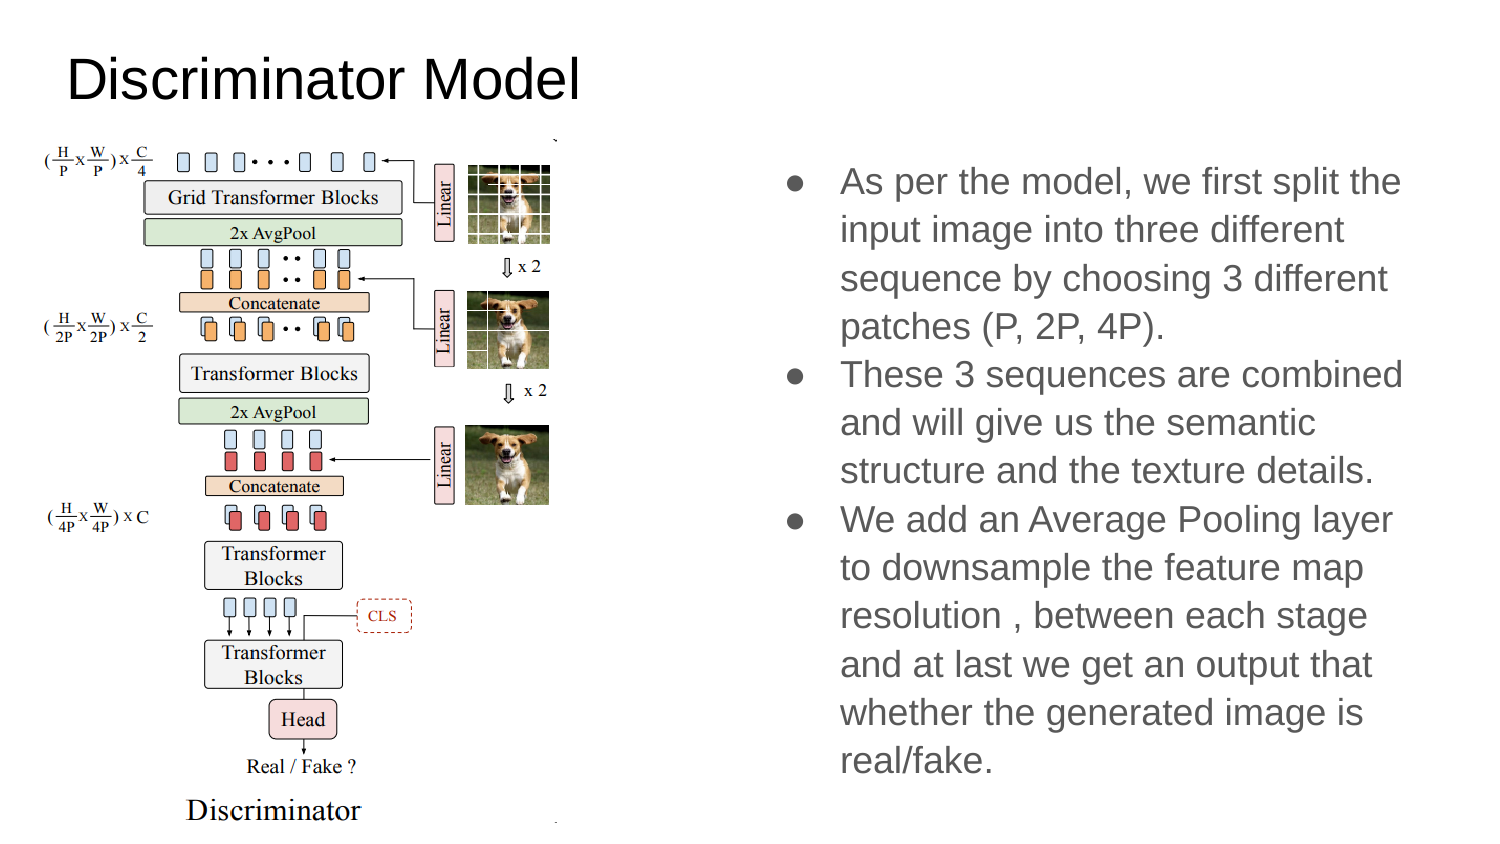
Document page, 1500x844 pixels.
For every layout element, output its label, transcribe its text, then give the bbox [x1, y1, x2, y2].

list As per the model, we first split the input image into three different sequence by choosing 3 different patches (P, 2P, 4P). These 3 sequences are combined and will give us the semantic structure and the texture details. We add an Average Pooling layer to downsample the feature map resolution , between each stage and at last we get an output that whether the generated image is real/fake. [750, 139, 1449, 810]
picture [36, 138, 558, 823]
title Discriminator Model [51, 31, 1449, 133]
